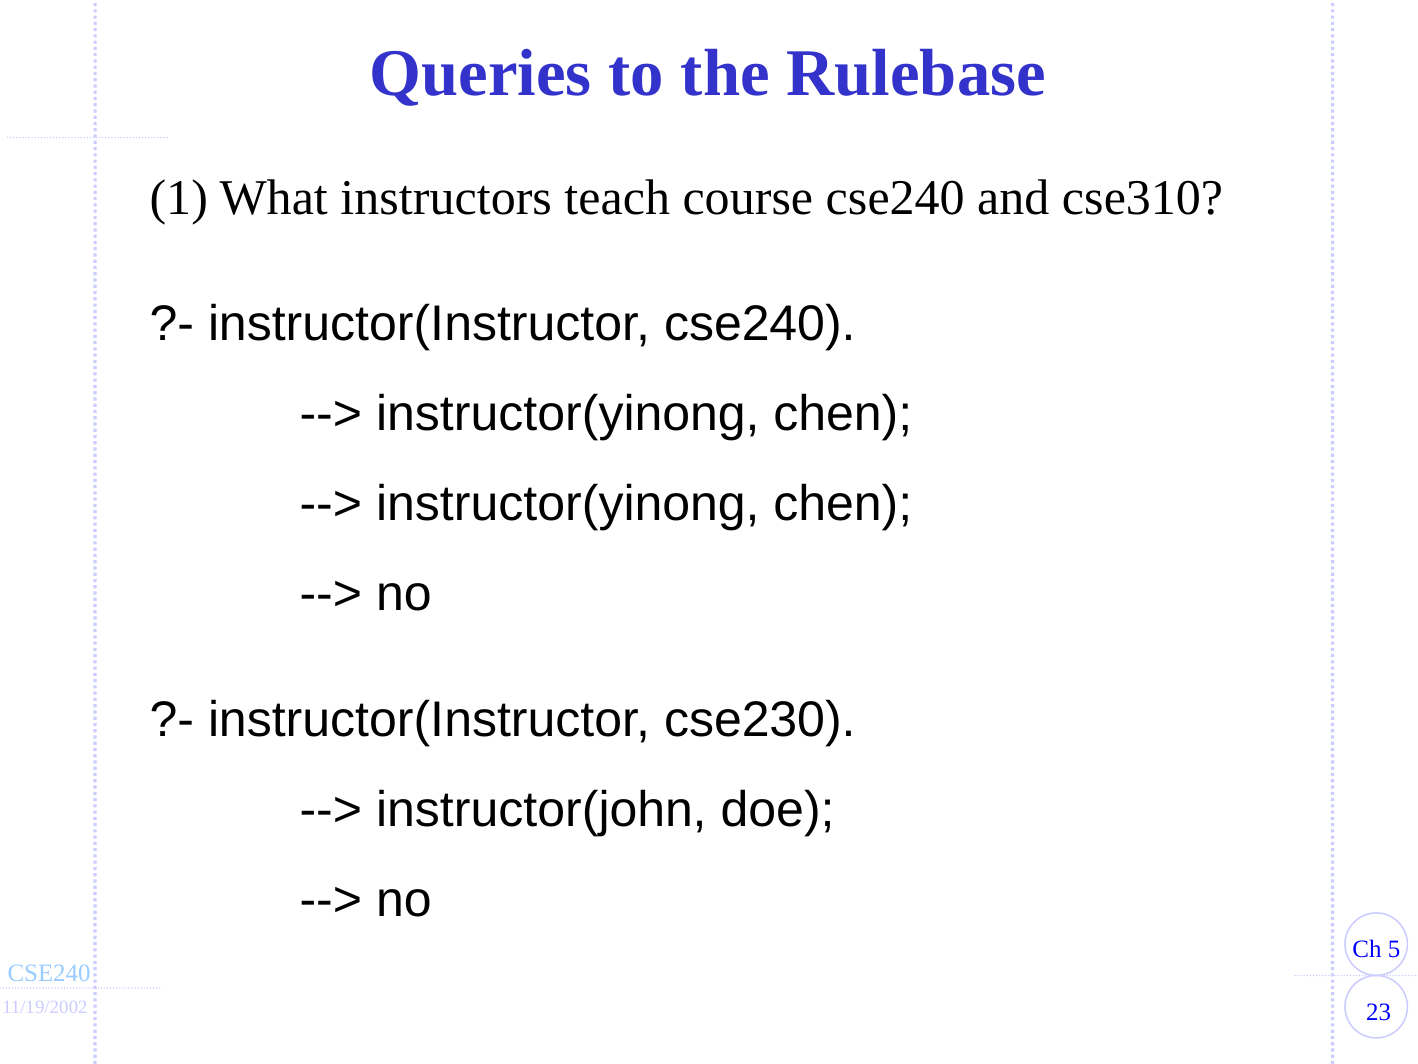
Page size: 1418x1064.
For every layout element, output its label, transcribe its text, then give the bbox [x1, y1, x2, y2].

text_box (1) What instructors teach course cse240 and cse310? ?- instructor(Instructor, cse240). --> instructor(yinong, chen); --> instructor(yinong, chen); --> no ?- instructor(Instructor, cse230). --> instructor(john, doe); --> no [134, 127, 1325, 934]
text_box Queries to the Rulebase [104, 24, 1313, 125]
